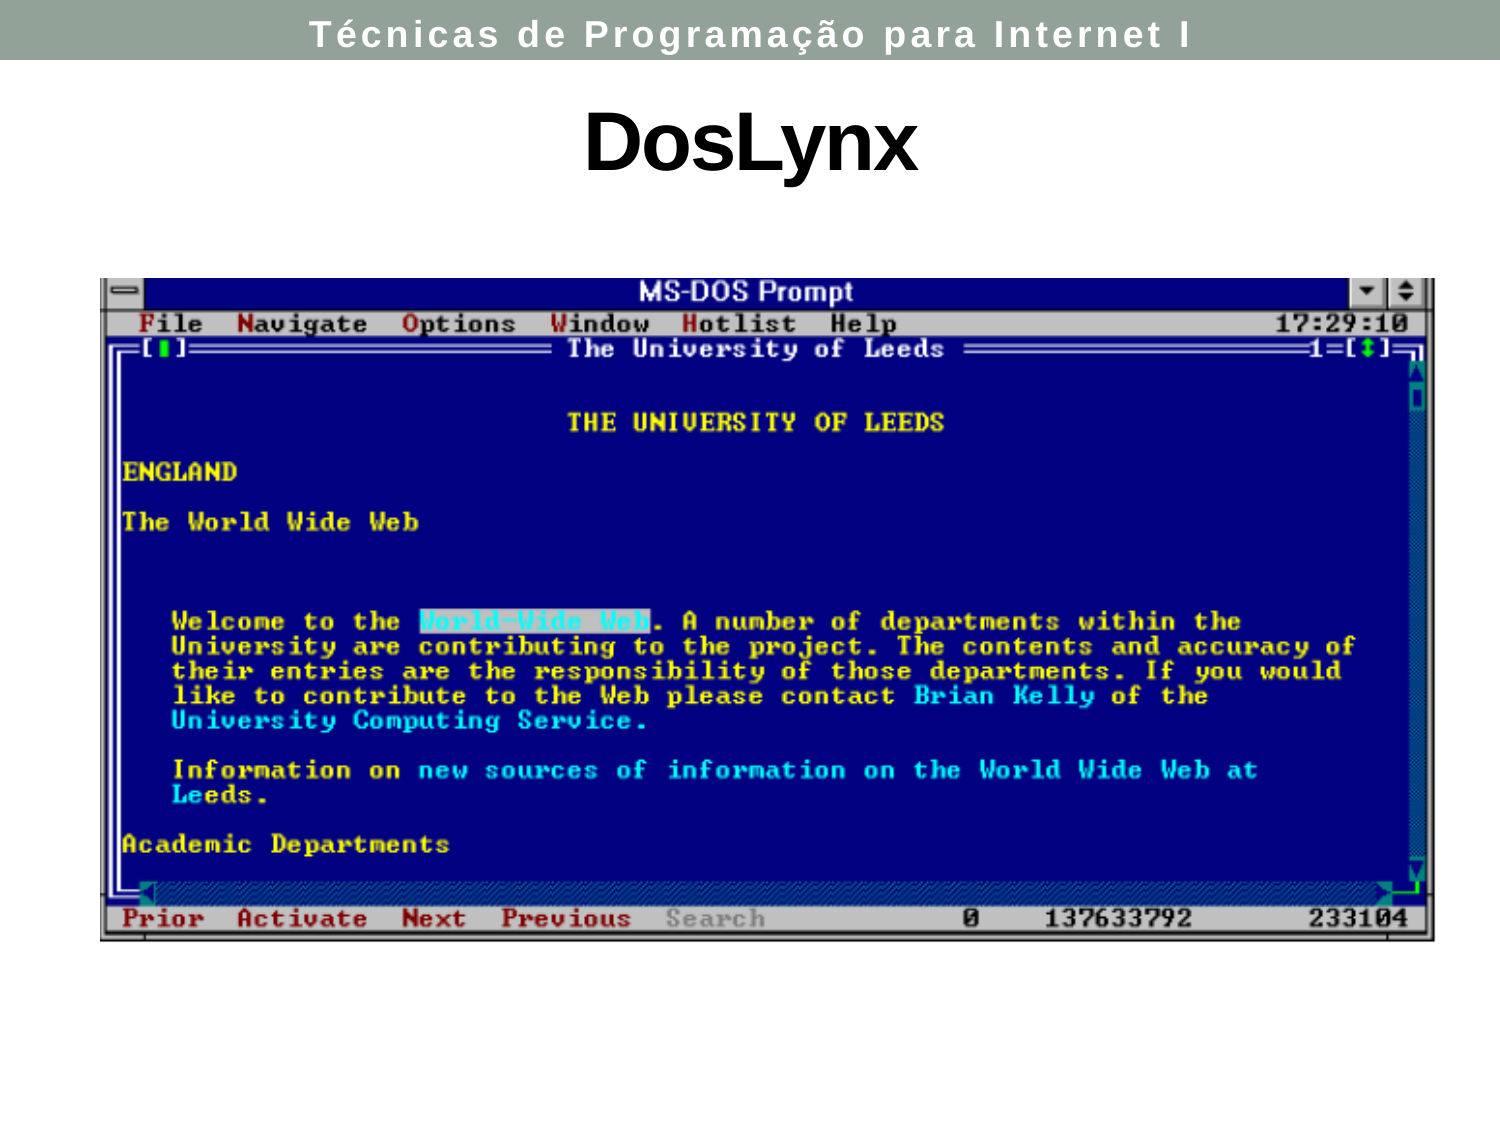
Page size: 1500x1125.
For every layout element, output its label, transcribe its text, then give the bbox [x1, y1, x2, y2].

title DosLynx [76, 66, 1427, 208]
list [100, 278, 1439, 944]
text_box Técnicas de Programação para Internet I [0, 2, 1500, 63]
